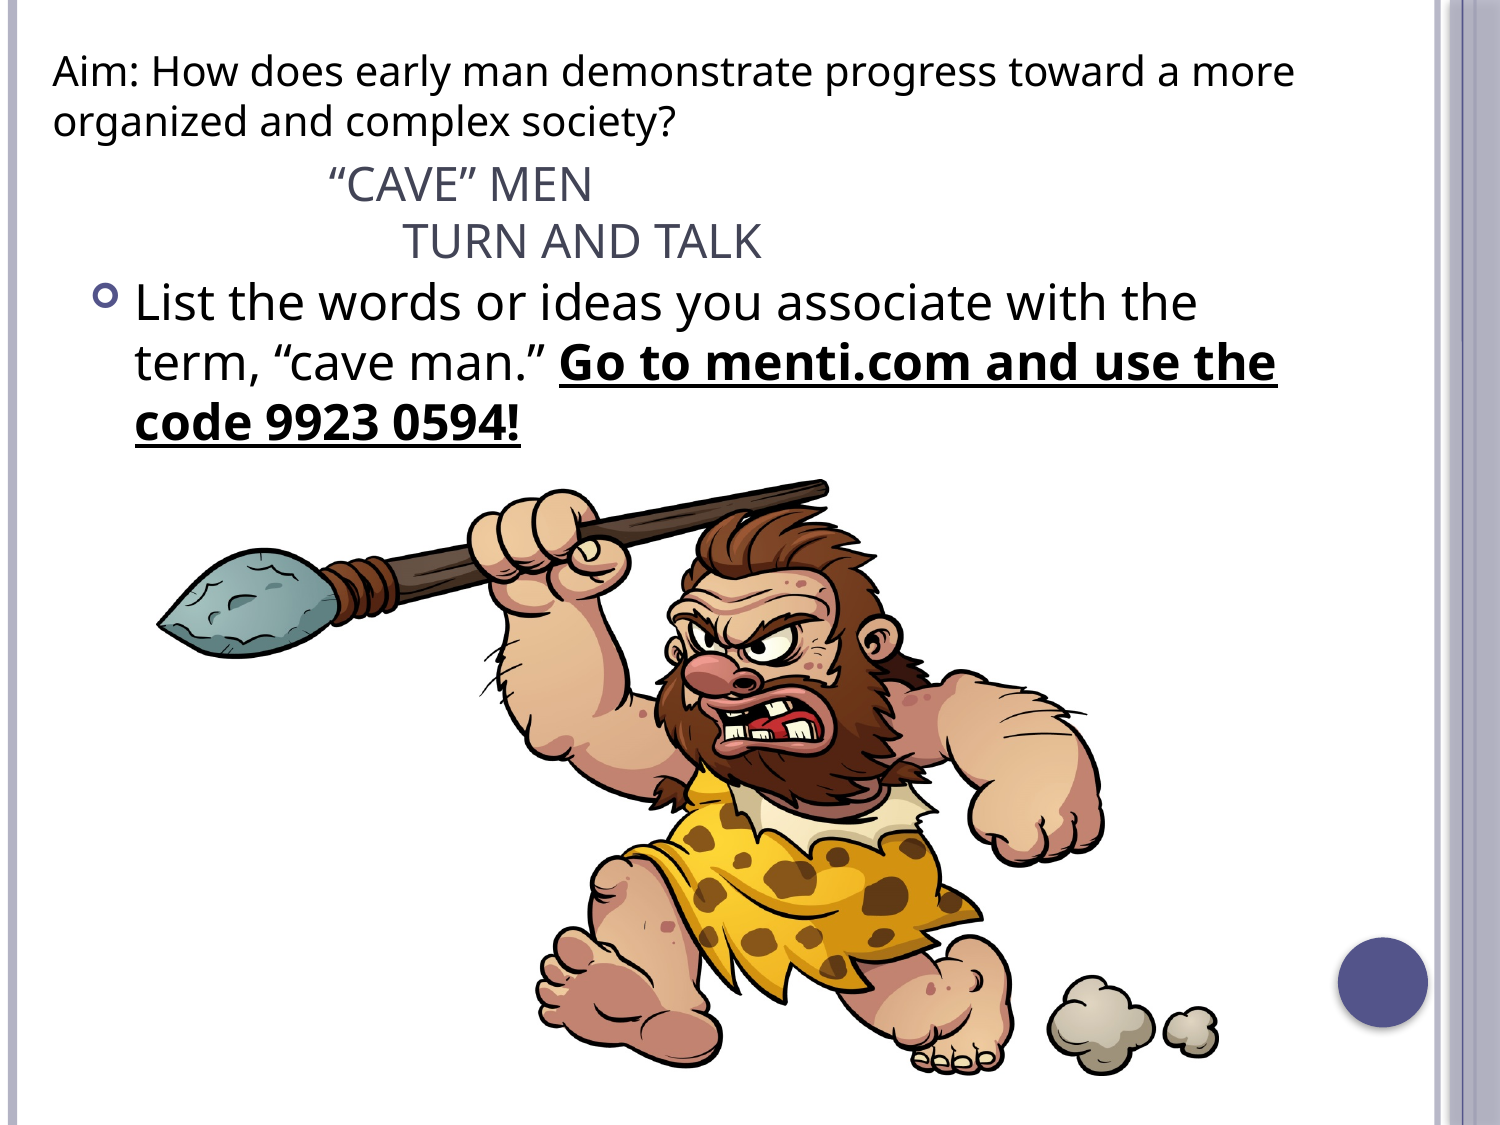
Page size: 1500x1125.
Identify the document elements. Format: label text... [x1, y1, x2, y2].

title “Cave” men Turn and Talk [200, 153, 1425, 275]
picture [155, 478, 1220, 1076]
text_box Aim: How does early man demonstrate progress toward a more organized and complex society? [37, 37, 1438, 153]
list List the words or ideas you associate with the term, “cave man.” Go to menti.com and use the code 9923 0594! [75, 262, 1300, 1062]
